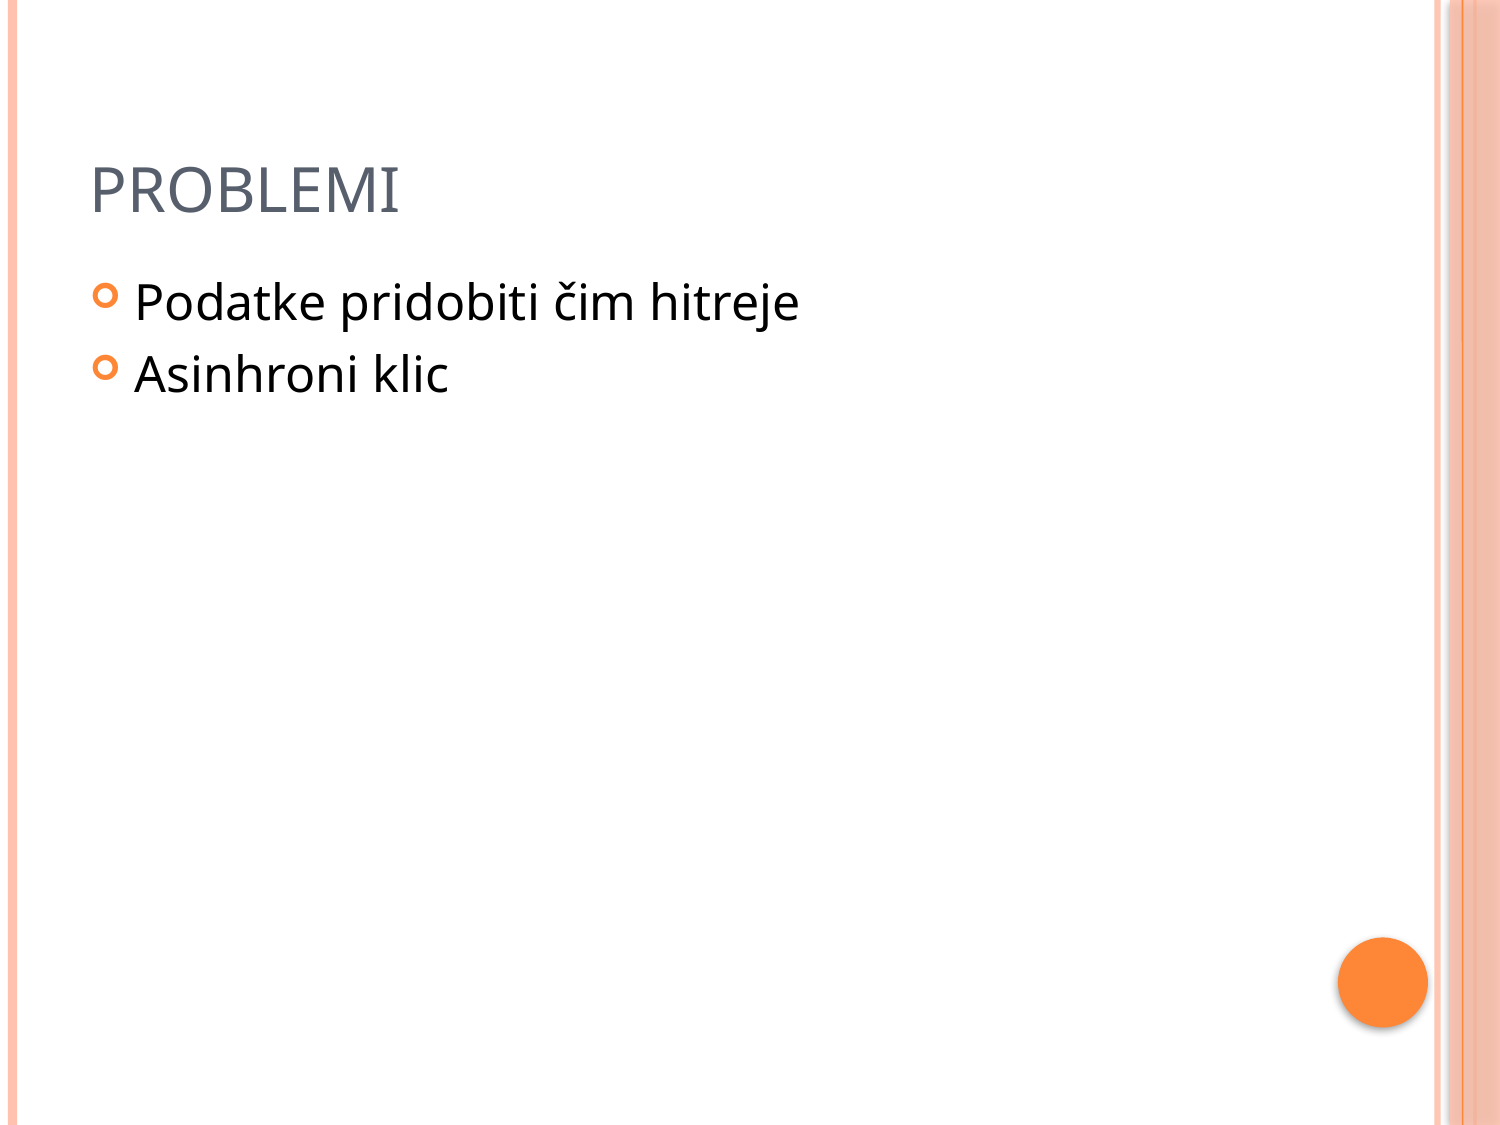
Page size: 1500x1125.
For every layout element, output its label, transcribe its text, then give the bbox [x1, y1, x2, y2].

title Problemi [75, 45, 1300, 233]
list Podatke pridobiti čim hitreje Asinhroni klic [75, 262, 1300, 1062]
